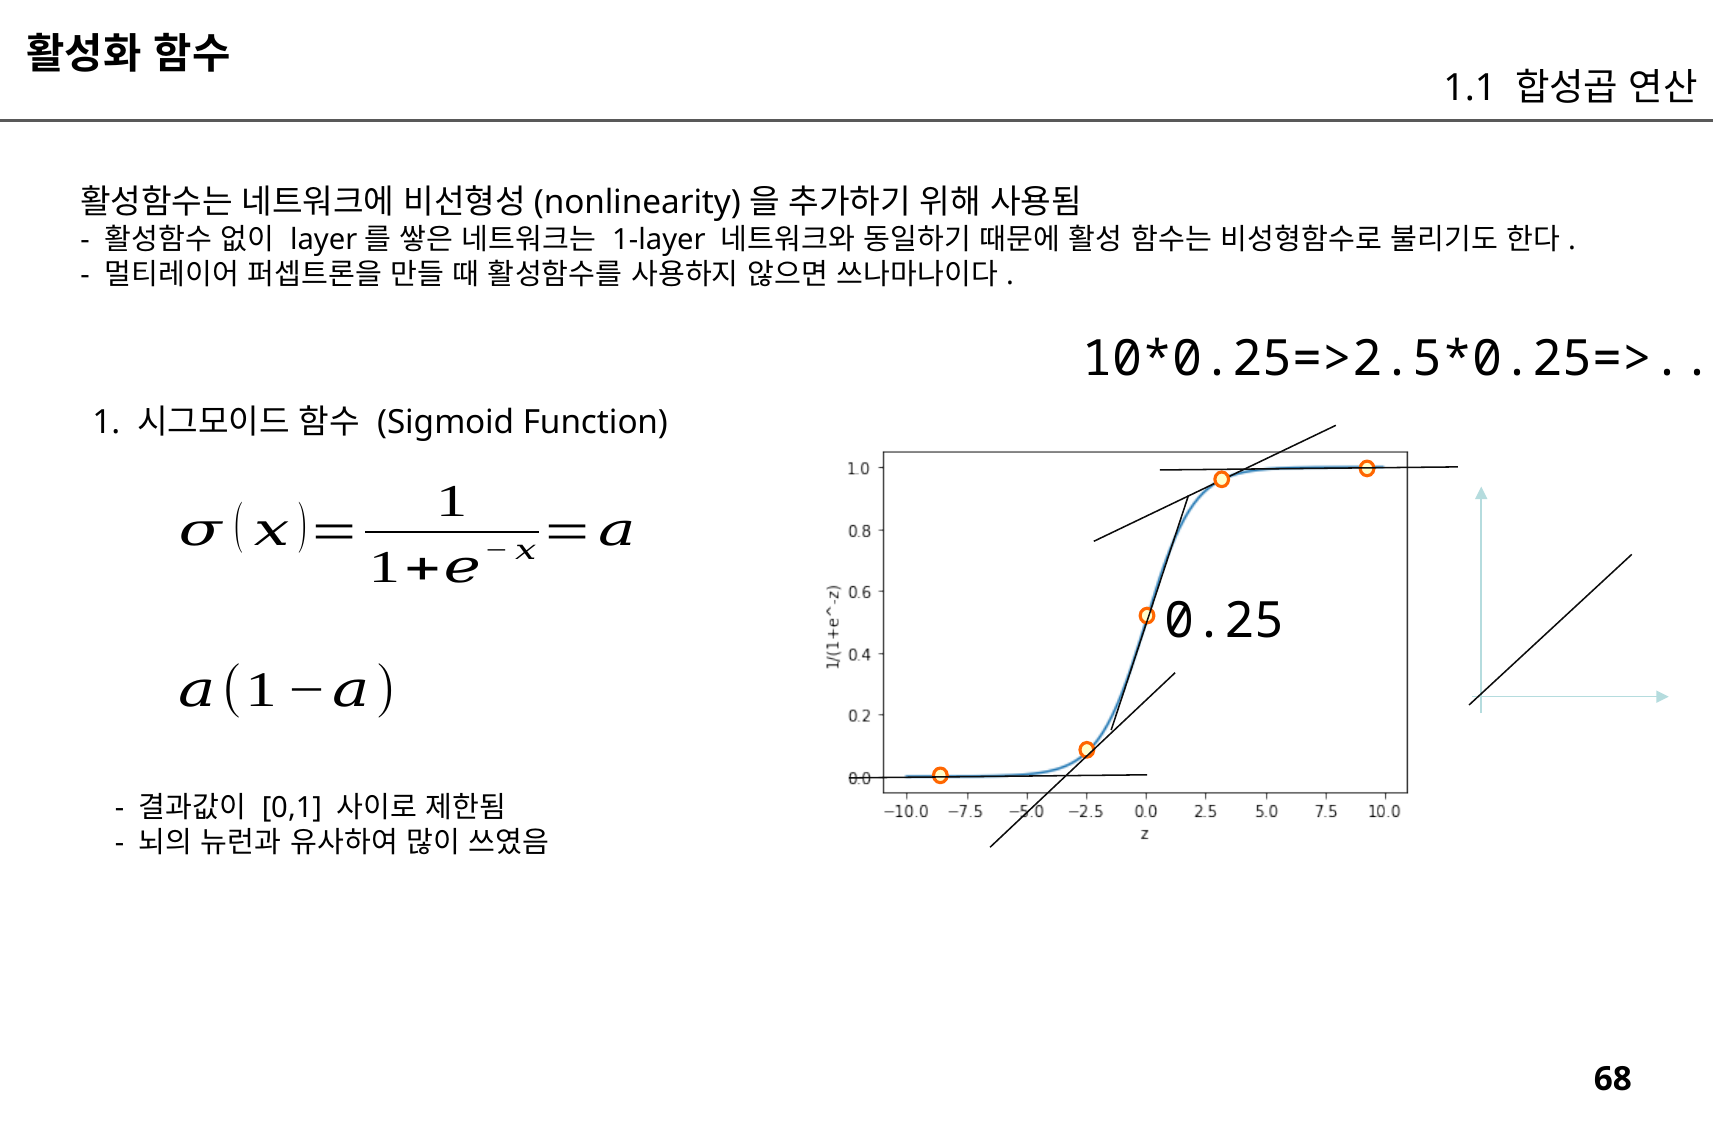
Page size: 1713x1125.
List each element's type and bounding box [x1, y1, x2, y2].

text_box [65, 173, 1591, 298]
text_box [99, 780, 565, 866]
text_box [848, 425, 1459, 848]
text_box [11, 13, 1713, 111]
text_box [1468, 486, 1669, 714]
picture [813, 441, 1418, 852]
text_box [1067, 318, 1713, 393]
picture [1337, 441, 1418, 466]
text_box [77, 392, 683, 448]
